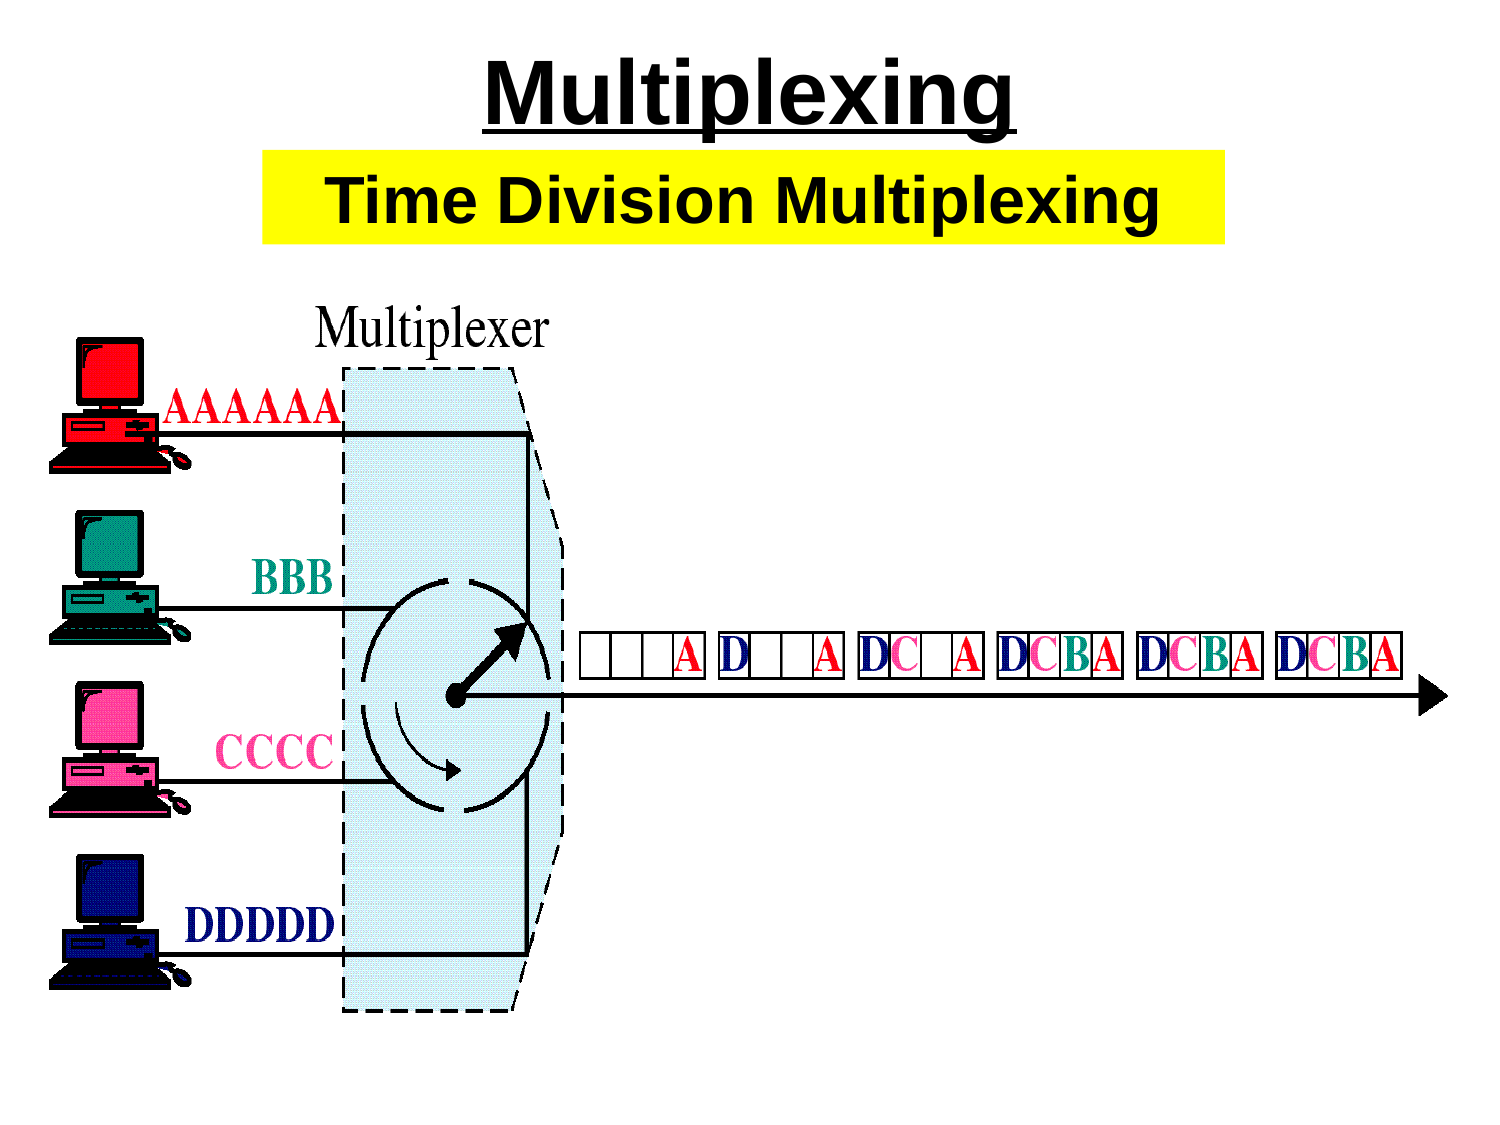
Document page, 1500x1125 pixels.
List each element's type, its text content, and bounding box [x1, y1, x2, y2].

picture [47, 292, 1448, 1013]
text_box Time Division Multiplexing [262, 149, 1225, 245]
text_box Multiplexing [112, 24, 1388, 213]
